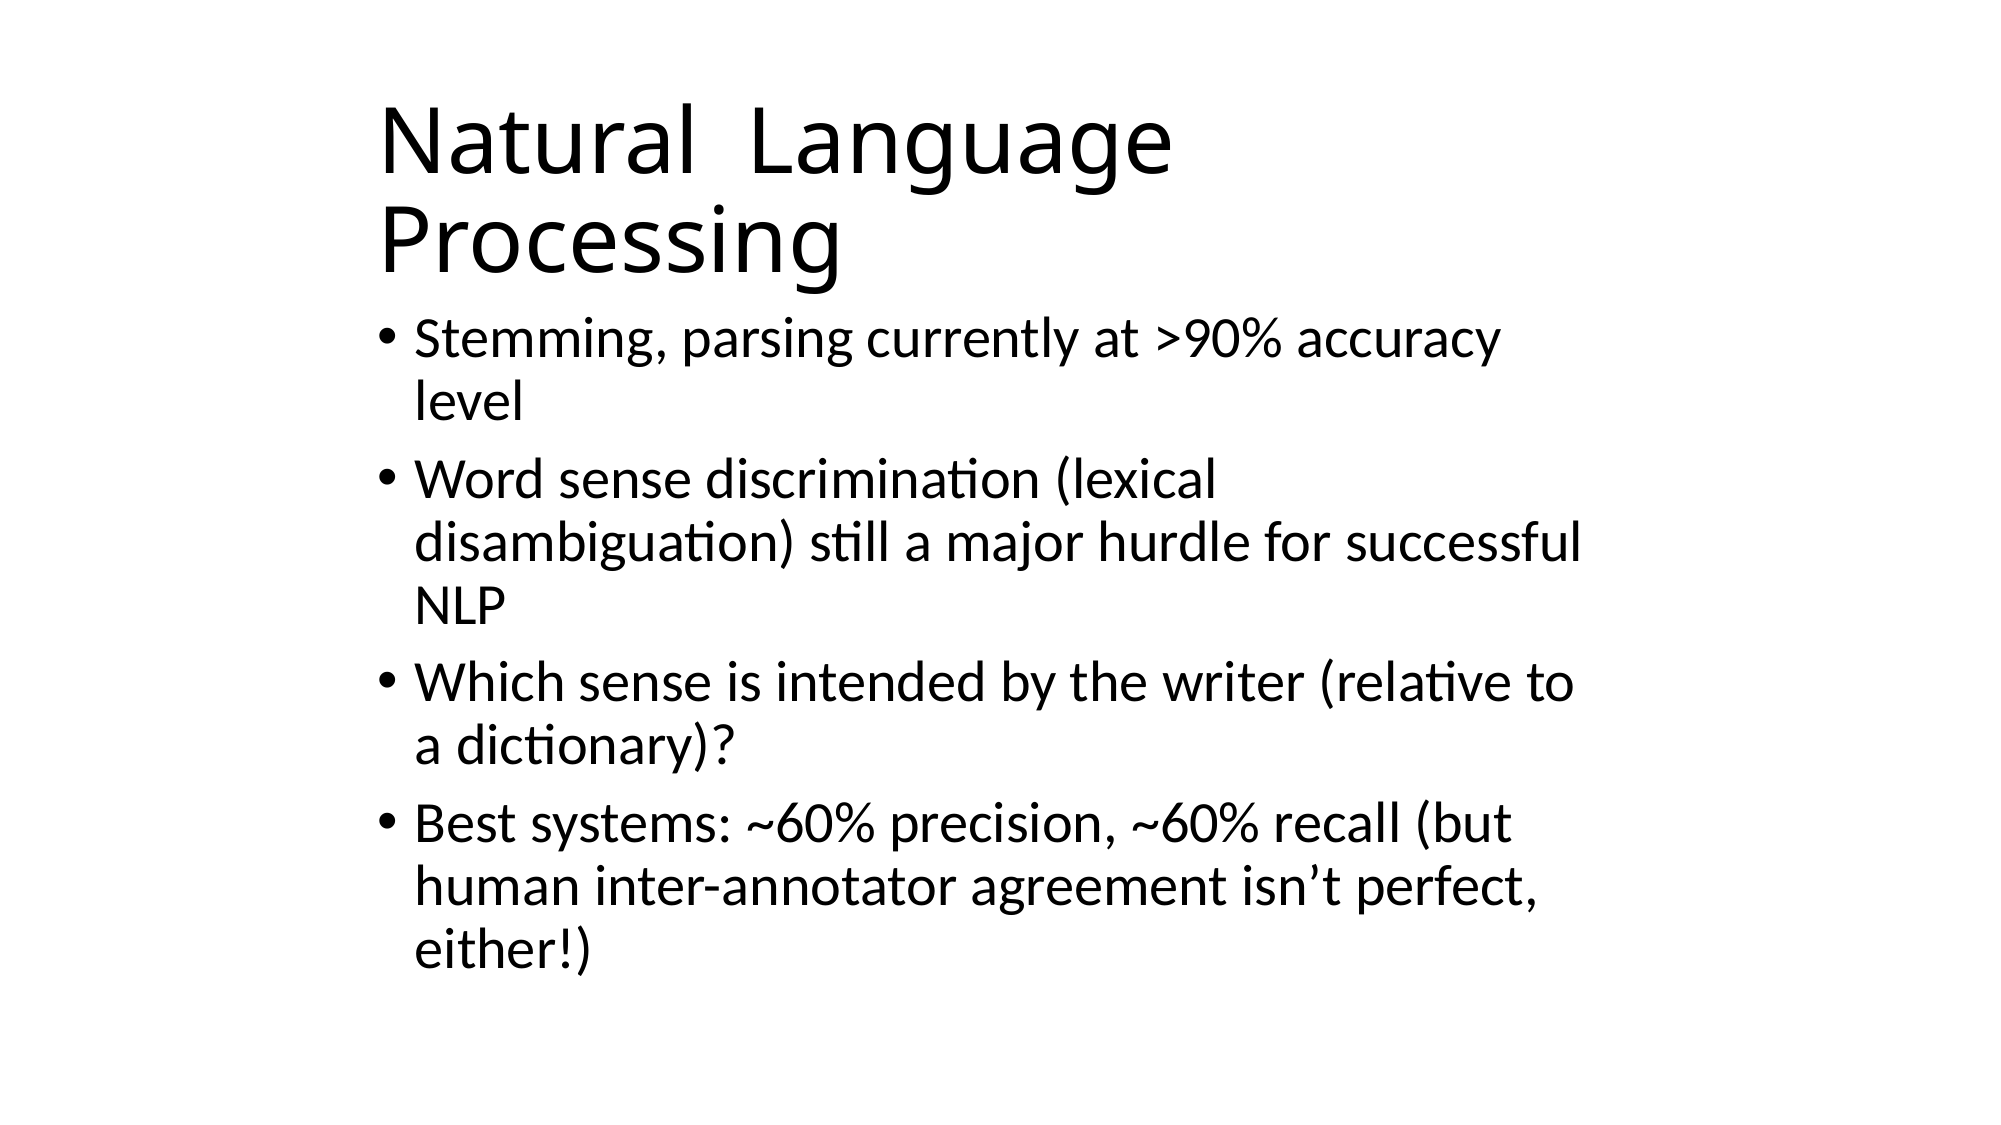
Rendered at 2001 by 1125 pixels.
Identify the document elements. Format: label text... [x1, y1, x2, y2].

title Natural Language Processing [362, 99, 1638, 288]
list Stemming, parsing currently at >90% accuracy level Word sense discrimination (lexical disambiguation) still a major hurdle for successful NLP Which sense is intended by the writer (relative to a dictionary)? Best systems: ~60% precision, ~60% recall (but human inter-annotator agreement isn’t perfect, either!)‏ [362, 299, 1613, 1100]
